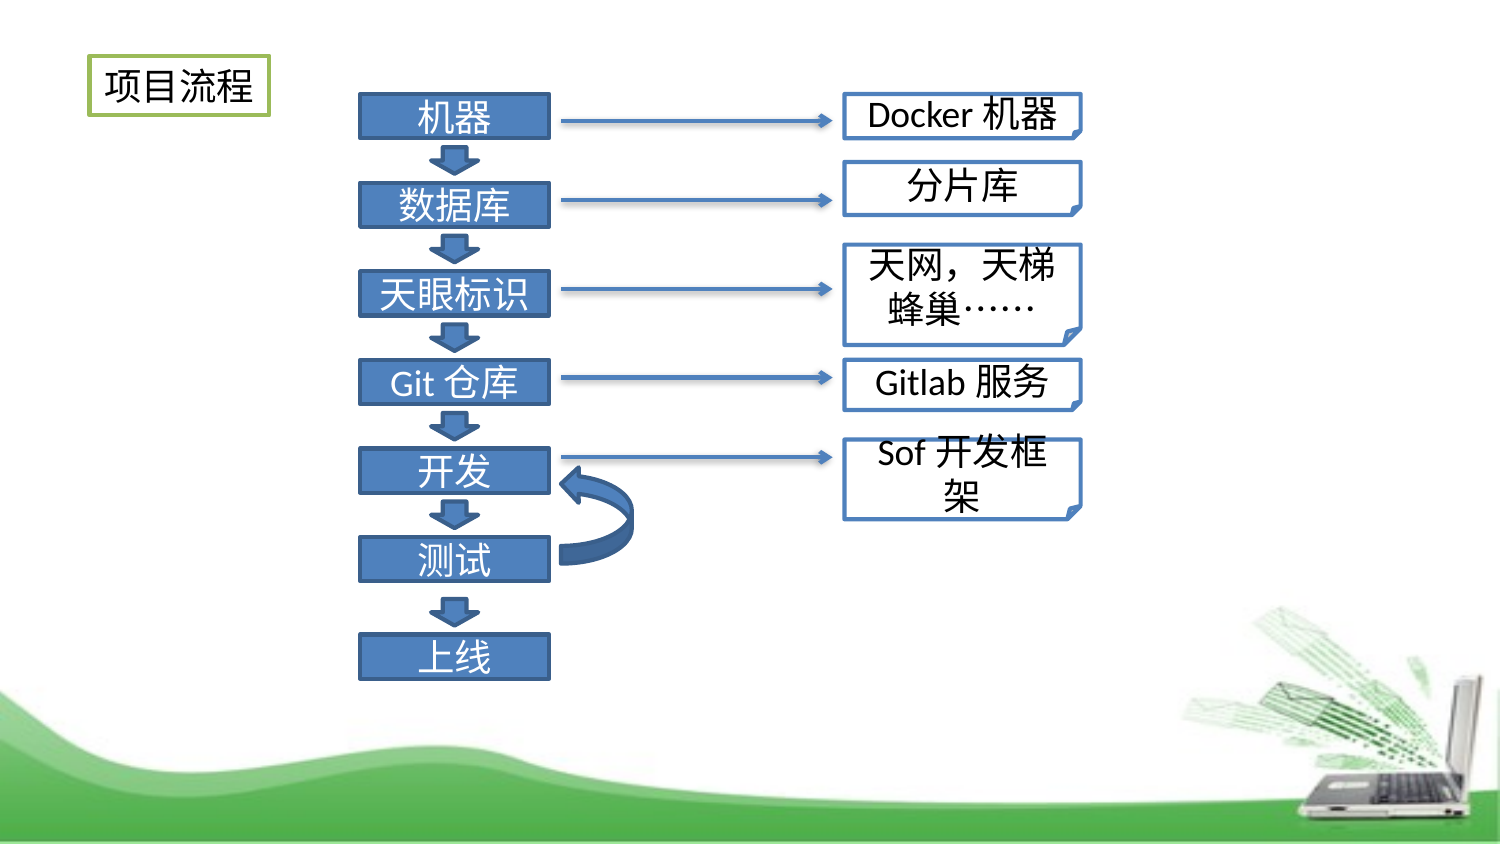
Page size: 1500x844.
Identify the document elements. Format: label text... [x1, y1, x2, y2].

text_box [558, 467, 634, 566]
text_box [428, 322, 481, 353]
text_box Git仓库 [358, 358, 551, 406]
picture [0, 0, 1500, 844]
text_box [428, 410, 481, 442]
text_box 天网，天梯 蜂巢…… [842, 242, 1083, 348]
text_box 开发 [358, 446, 551, 495]
text_box 上线 [358, 632, 551, 681]
text_box 数据库 [358, 181, 551, 229]
text_box [428, 145, 481, 176]
text_box 测试 [358, 535, 551, 583]
text_box Gitlab服务 [842, 357, 1083, 413]
text_box 机器 [358, 92, 551, 140]
text_box Sof开发框架 [842, 437, 1083, 522]
text_box [428, 233, 481, 265]
text_box [428, 499, 481, 530]
text_box 分片库 [842, 159, 1083, 218]
text_box 项目流程 [87, 54, 271, 117]
text_box Docker机器 [842, 91, 1083, 141]
text_box 天眼标识 [358, 269, 551, 318]
text_box [428, 596, 481, 628]
